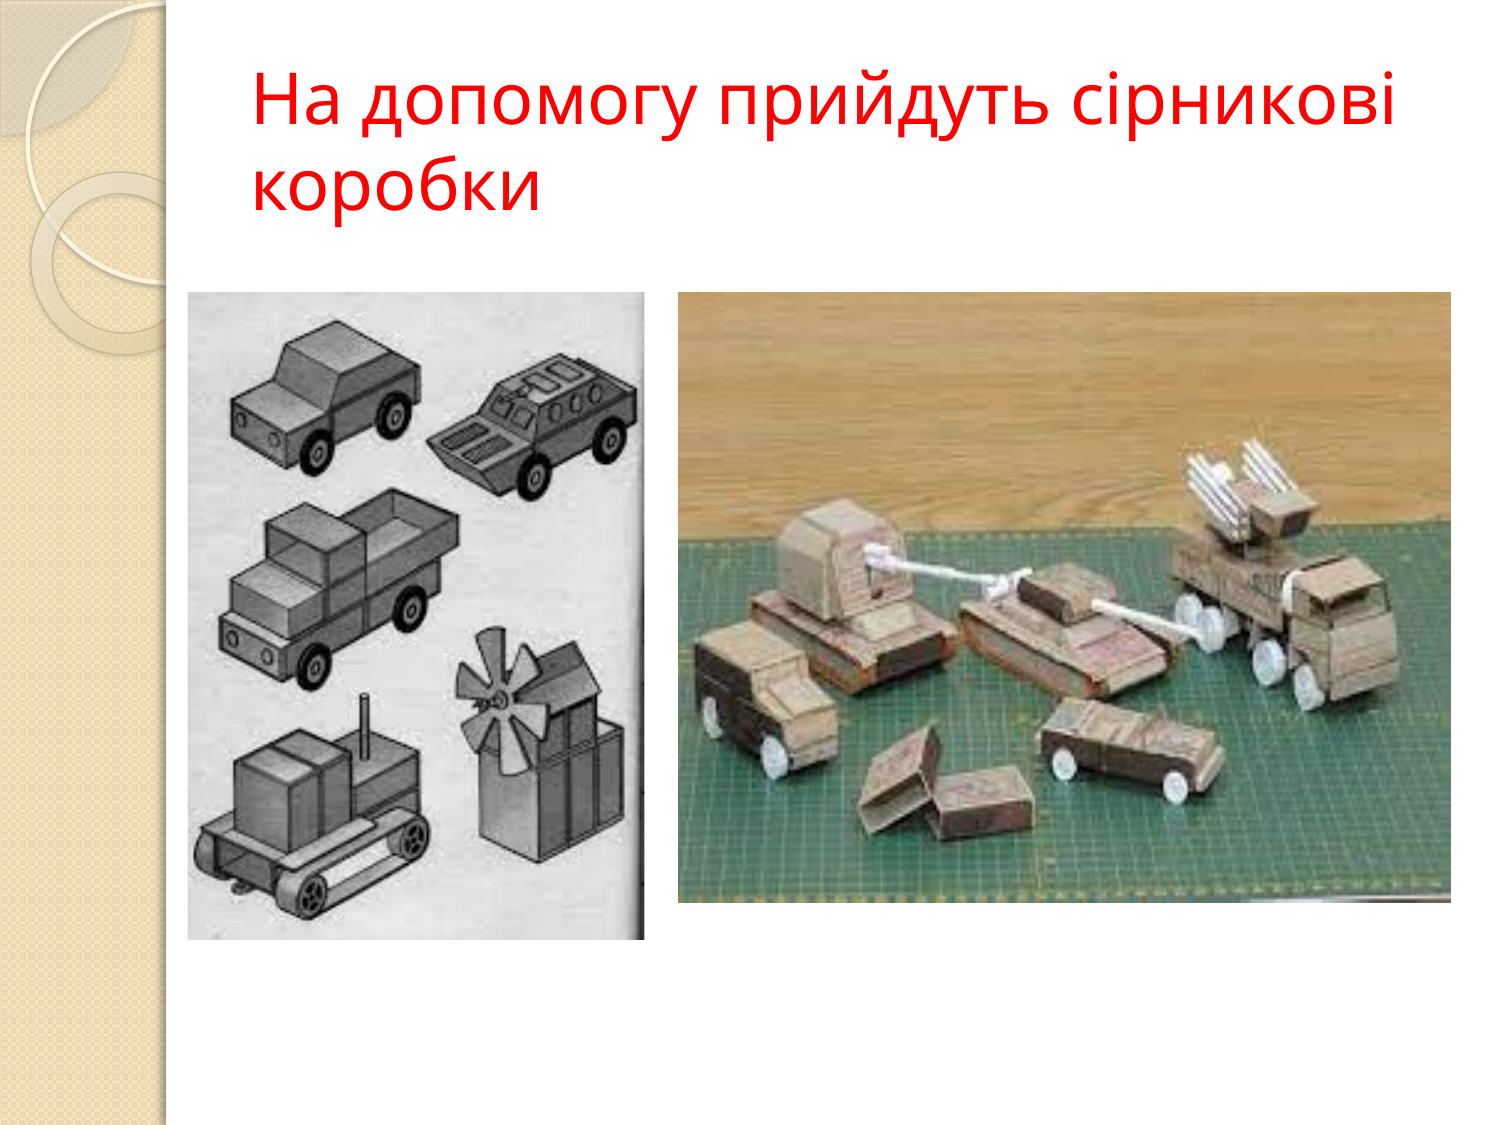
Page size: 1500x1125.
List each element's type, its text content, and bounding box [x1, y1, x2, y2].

title На допомогу прийдуть сірникові коробки [235, 45, 1466, 233]
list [187, 292, 645, 940]
picture [677, 292, 1451, 903]
